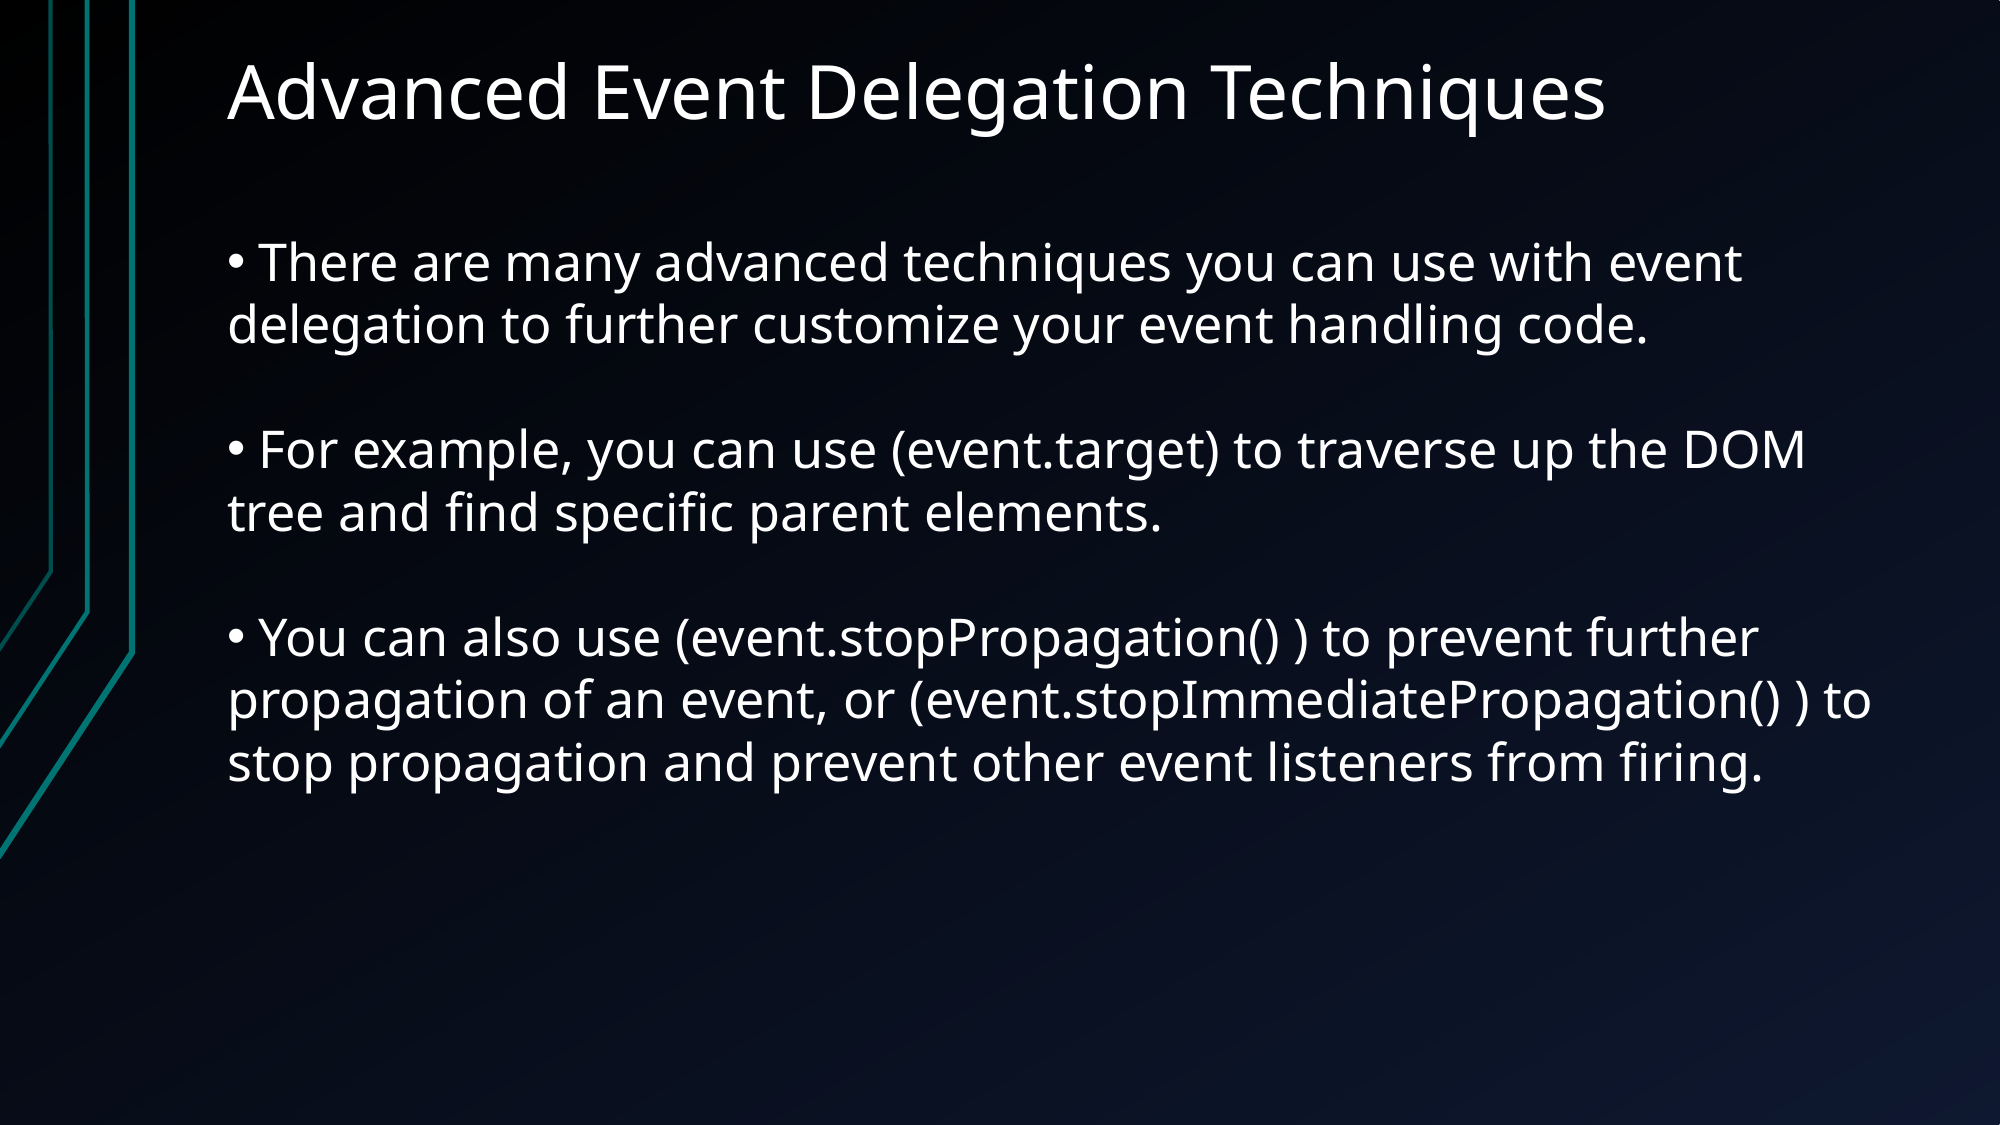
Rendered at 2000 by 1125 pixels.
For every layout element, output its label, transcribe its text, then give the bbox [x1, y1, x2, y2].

text_box There are many advanced techniques you can use with event delegation to further customize your event handling code. For example, you can use (event.target) to traverse up the DOM tree and find specific parent elements. You can also use (event.stopPropagation() ) to prevent further propagation of an event, or (event.stopImmediatePropagation() ) to stop propagation and prevent other event listeners from firing. [212, 221, 1900, 799]
text_box Advanced Event Delegation Techniques [212, 37, 1900, 143]
